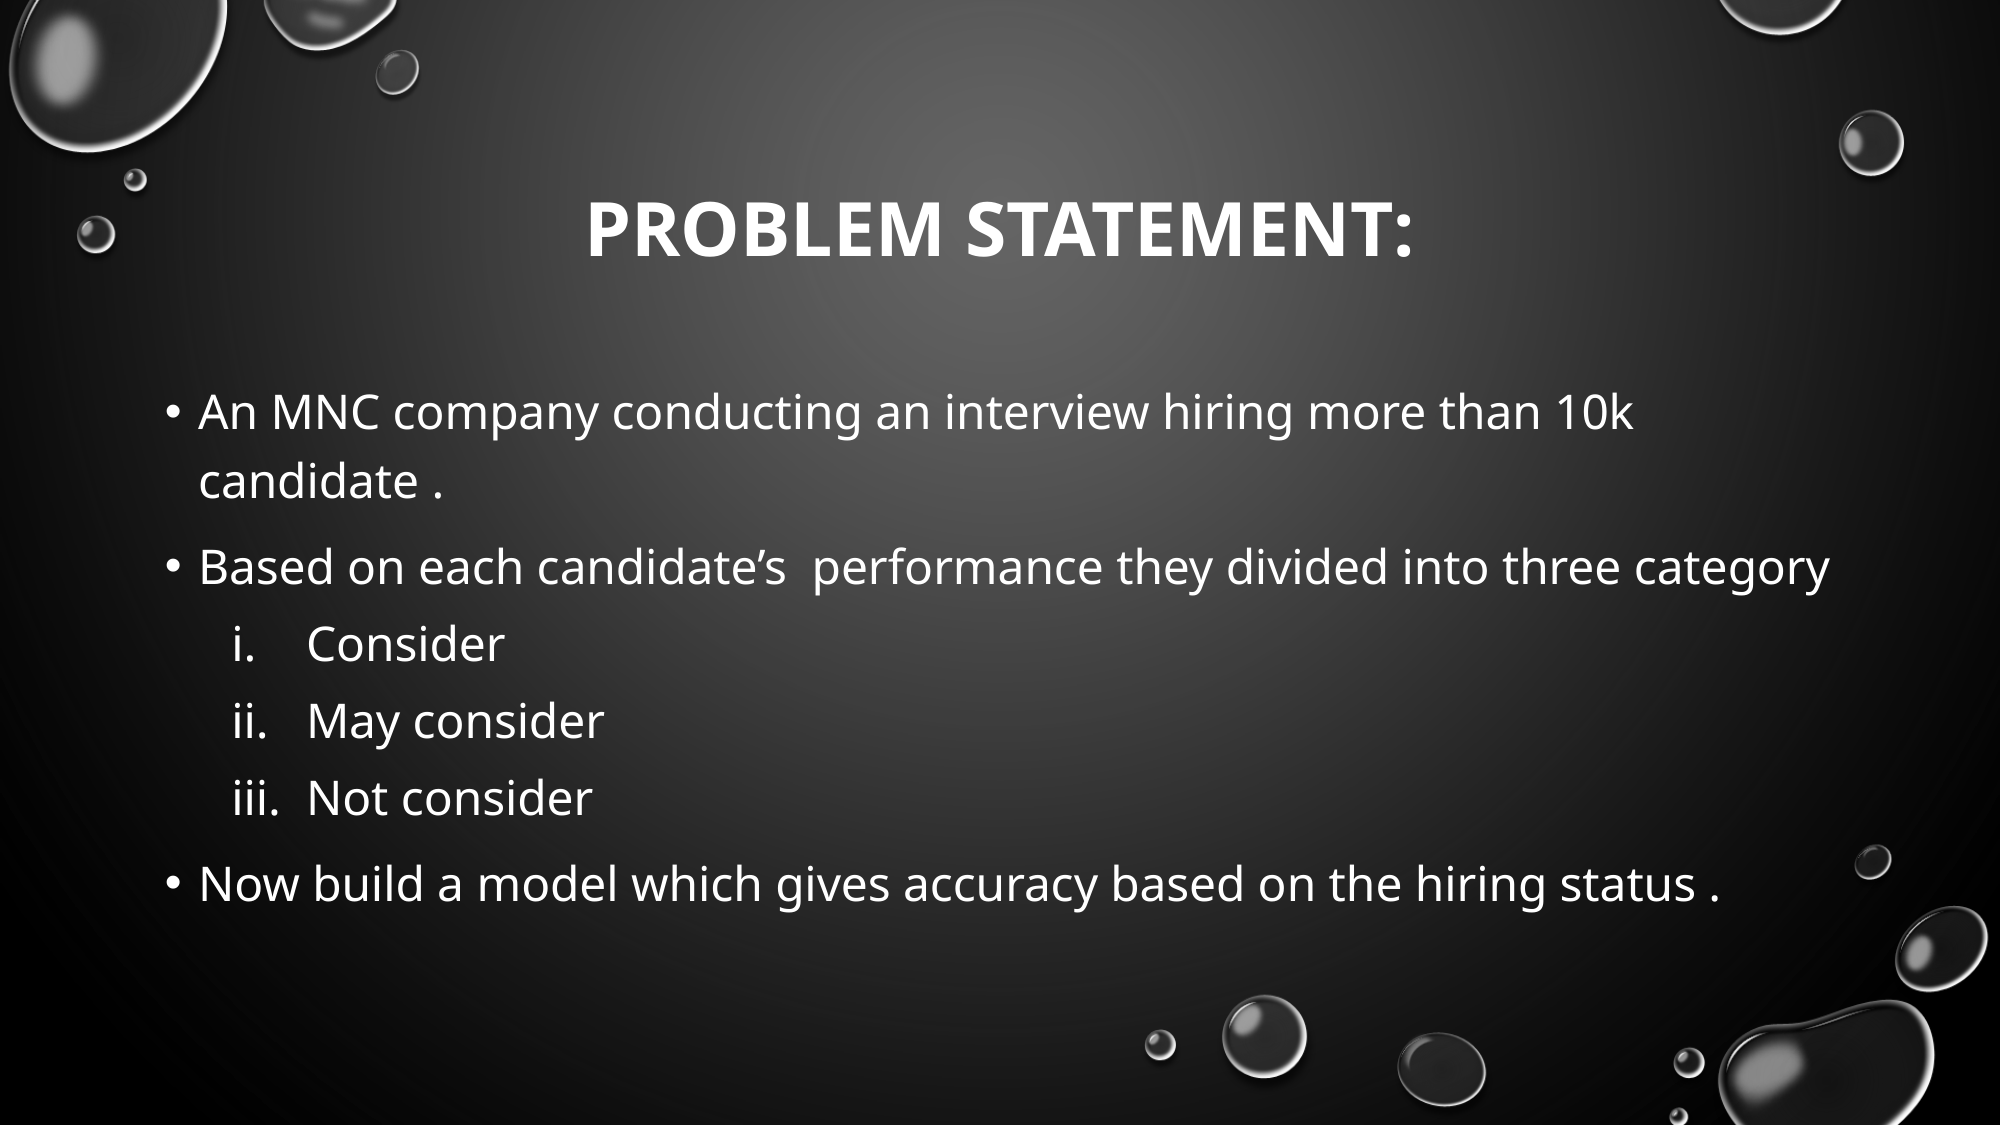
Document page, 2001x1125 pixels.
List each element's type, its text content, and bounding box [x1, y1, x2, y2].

list An MNC company conducting an interview hiring more than 10k candidate . Based on each candidate’s performance they divided into three category Consider May consider Not consider Now build a model which gives accuracy based on the hiring status . [149, 363, 1850, 925]
title PROBLEM STATEMENT: [149, 101, 1851, 364]
picture [0, 0, 2000, 1125]
